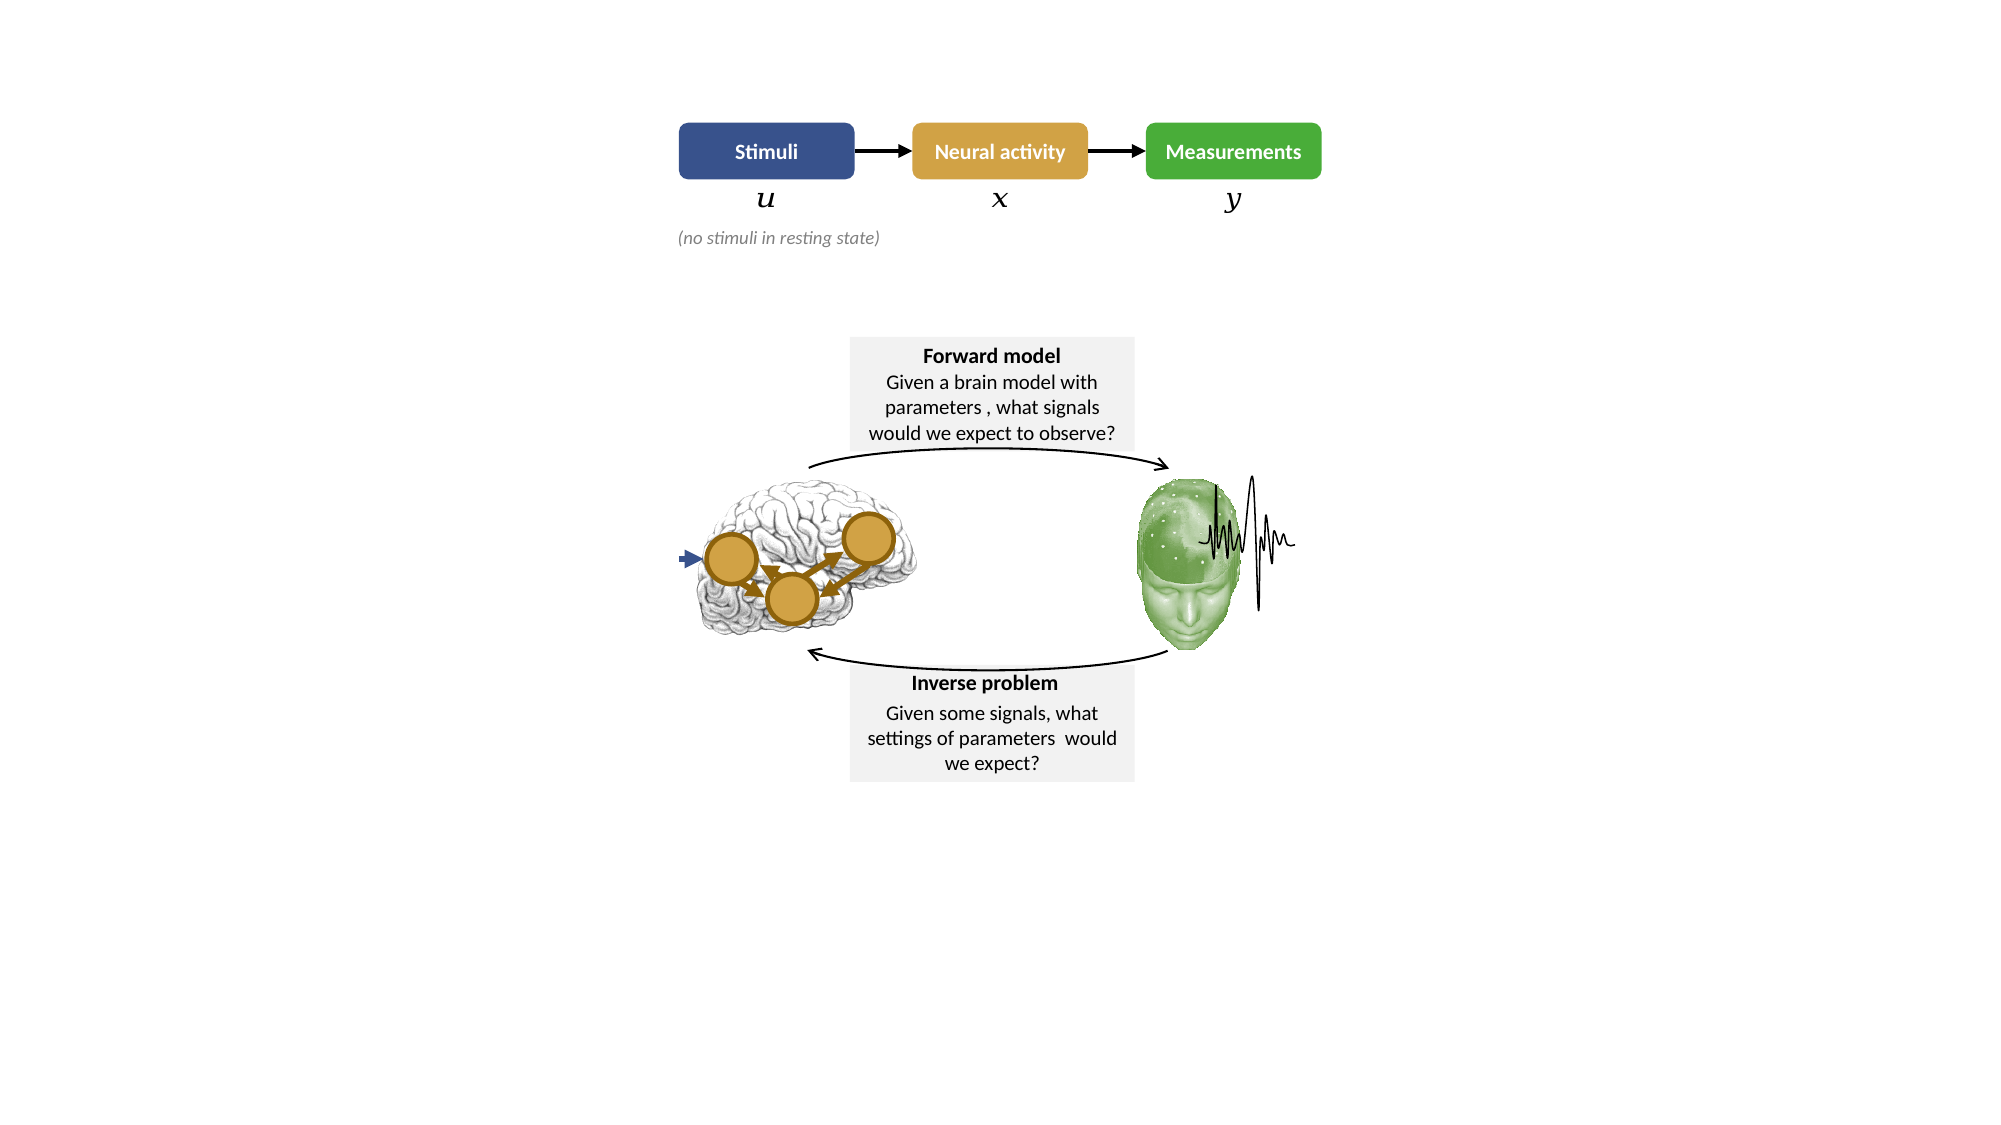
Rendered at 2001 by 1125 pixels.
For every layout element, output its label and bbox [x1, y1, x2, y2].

text_box [661, 122, 1322, 257]
text_box [678, 334, 1295, 784]
